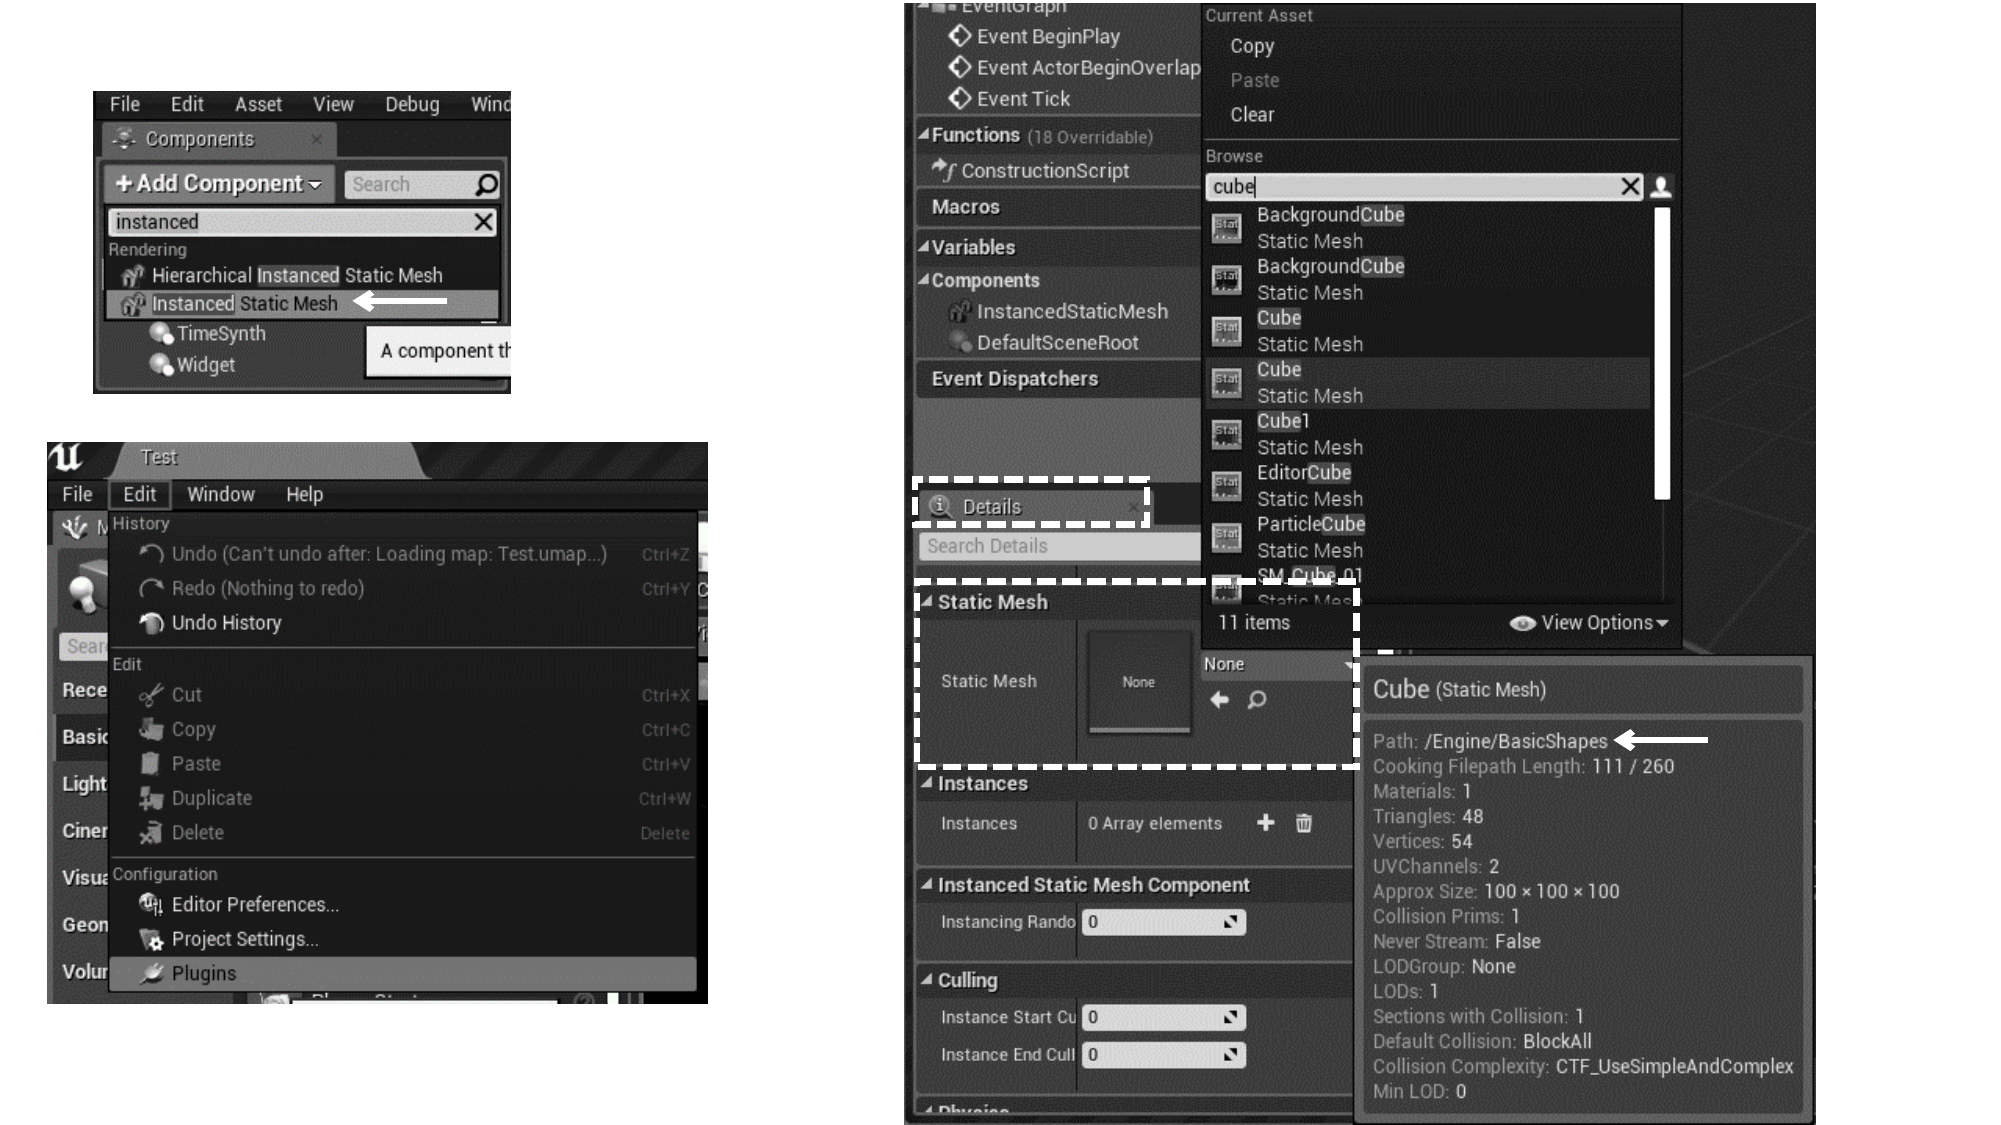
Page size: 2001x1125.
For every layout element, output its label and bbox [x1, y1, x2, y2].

picture [93, 91, 511, 394]
picture [904, 3, 1816, 1125]
picture [47, 442, 708, 1004]
